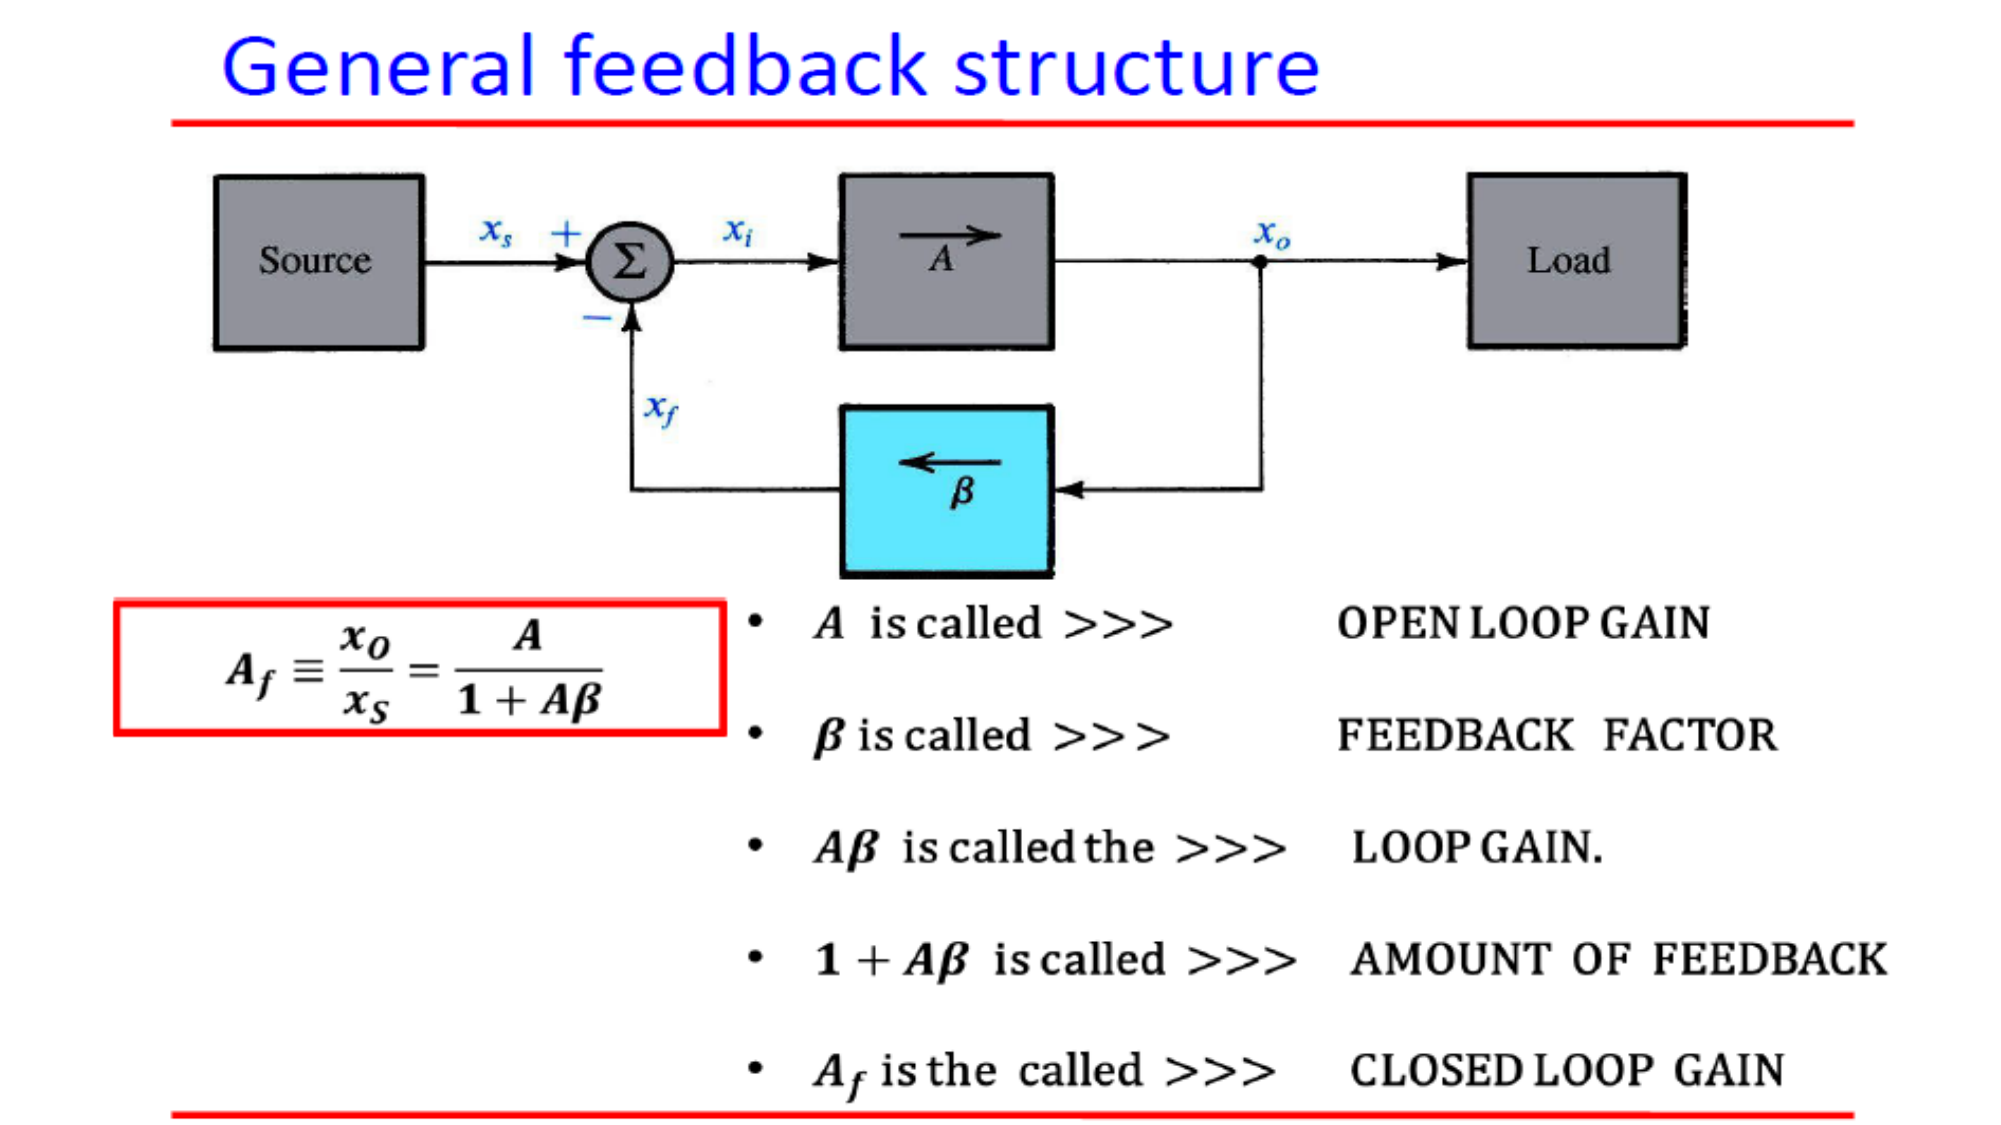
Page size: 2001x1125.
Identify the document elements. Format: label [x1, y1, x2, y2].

picture [112, 21, 1895, 1125]
